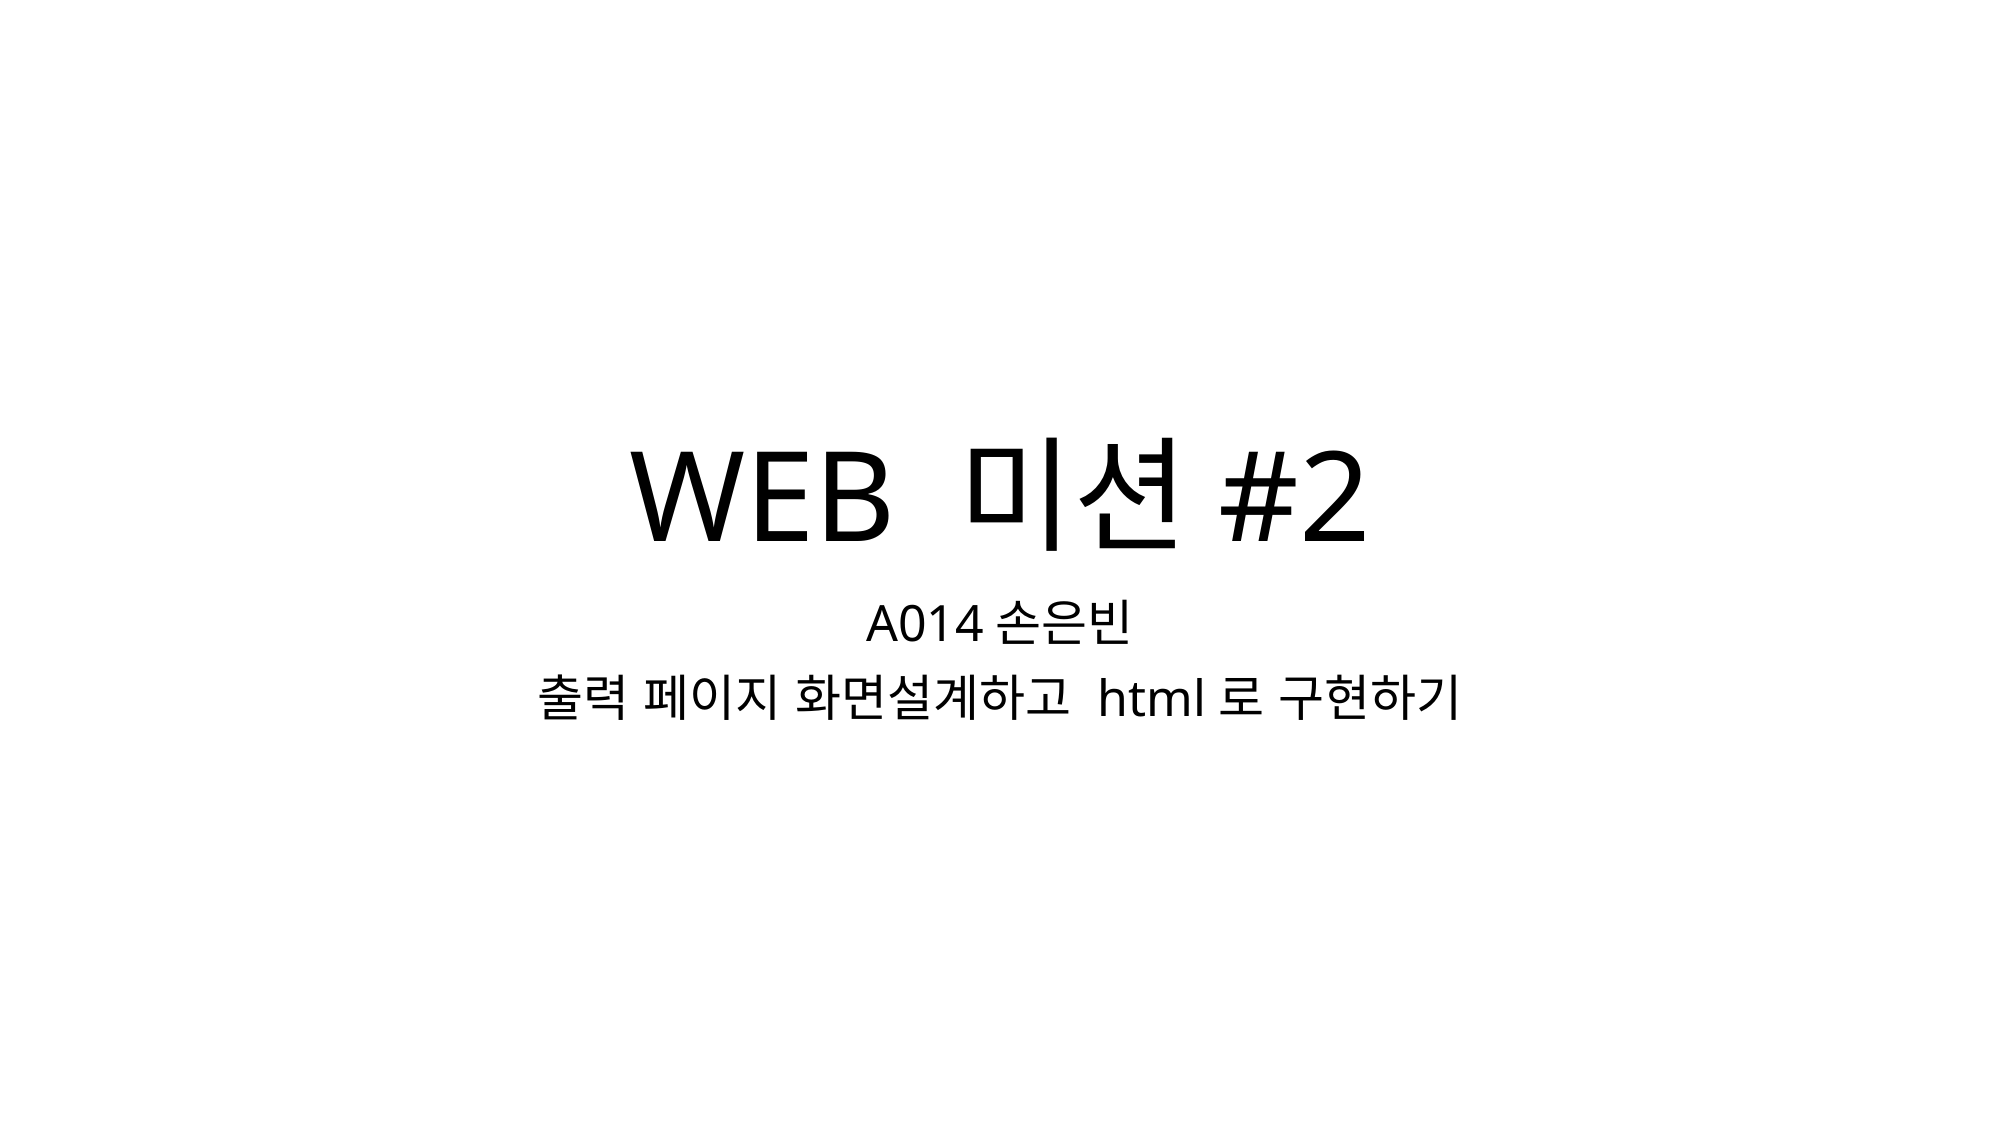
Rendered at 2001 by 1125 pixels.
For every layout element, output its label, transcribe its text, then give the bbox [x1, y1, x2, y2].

subtitle A014손은빈 출력 페이지 화면설계하고 html로 구현하기 [249, 590, 1751, 863]
title WEB 미션#2 [249, 184, 1751, 576]
